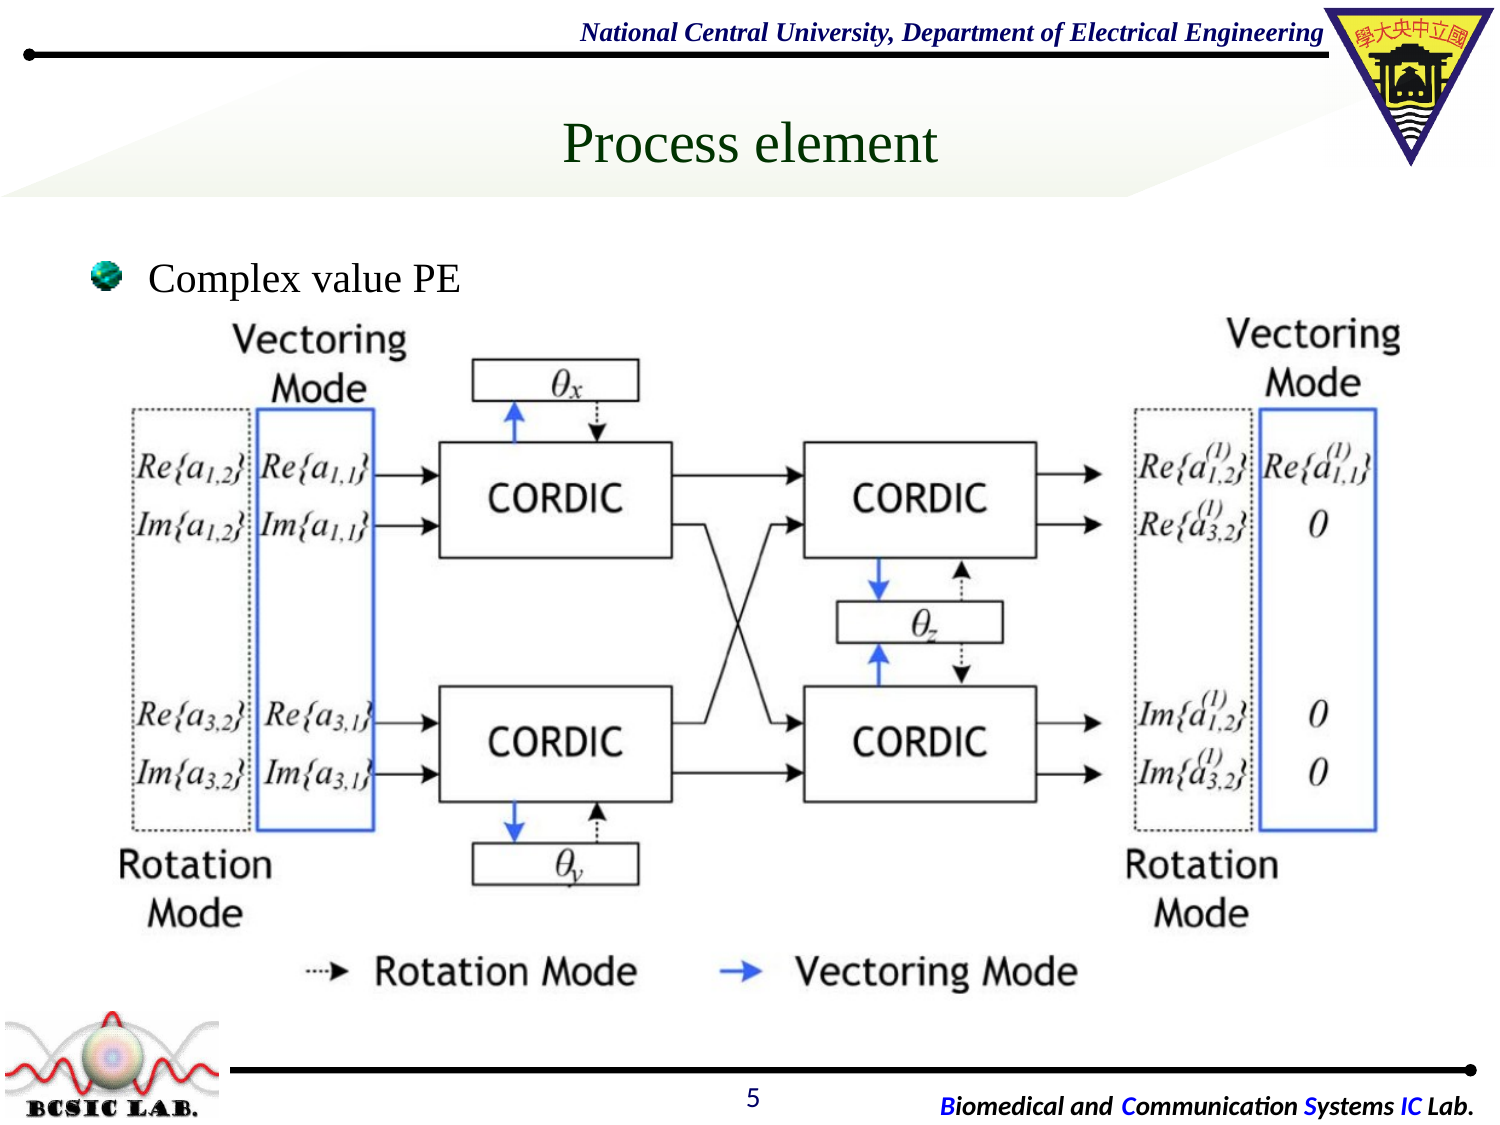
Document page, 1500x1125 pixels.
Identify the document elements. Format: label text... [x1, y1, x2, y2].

picture [1323, 7, 1495, 167]
picture [91, 261, 122, 291]
list Complex value PE [76, 243, 1427, 1024]
title Process element [76, 45, 1425, 233]
picture [5, 1011, 219, 1118]
slide_number 5 [572, 1070, 776, 1125]
picture [112, 314, 1407, 1001]
